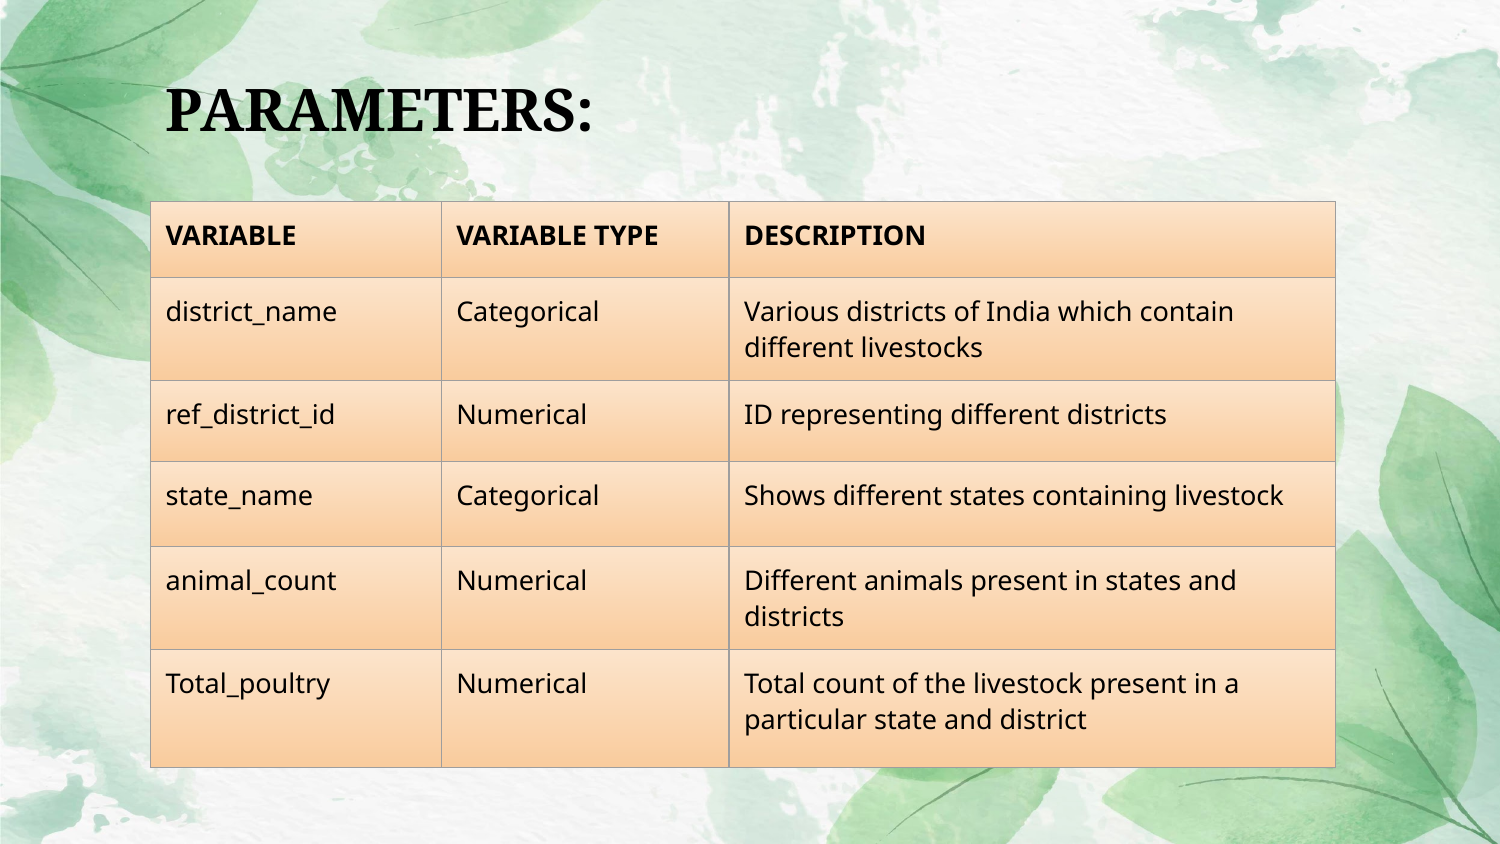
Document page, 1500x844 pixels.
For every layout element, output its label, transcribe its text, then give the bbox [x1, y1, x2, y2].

table_cell Categorical [442, 278, 728, 380]
table_cell Shows different states containing livestock [730, 462, 1335, 546]
table_cell Different animals present in states and districts [730, 547, 1335, 649]
table_header DESCRIPTION [730, 202, 1335, 277]
title PARAMETERS: [150, 58, 667, 146]
table_cell animal_count [151, 547, 441, 649]
table_cell ID representing different districts [730, 381, 1335, 461]
table_cell ref_district_id [151, 381, 441, 461]
table_cell state_name [151, 462, 441, 546]
table_cell district_name [151, 278, 441, 380]
table_cell Various districts of India which contain different livestocks [730, 278, 1335, 380]
table_header VARIABLE [151, 202, 441, 277]
picture [0, 0, 1500, 844]
table_cell Numerical [442, 547, 728, 649]
table_header VARIABLE TYPE [442, 202, 728, 277]
table_cell Categorical [442, 462, 728, 546]
table_cell Numerical [442, 650, 728, 767]
table_cell Numerical [442, 381, 728, 461]
table_cell Total_poultry [151, 650, 441, 767]
table_cell Total count of the livestock present in a particular state and district [730, 650, 1335, 767]
